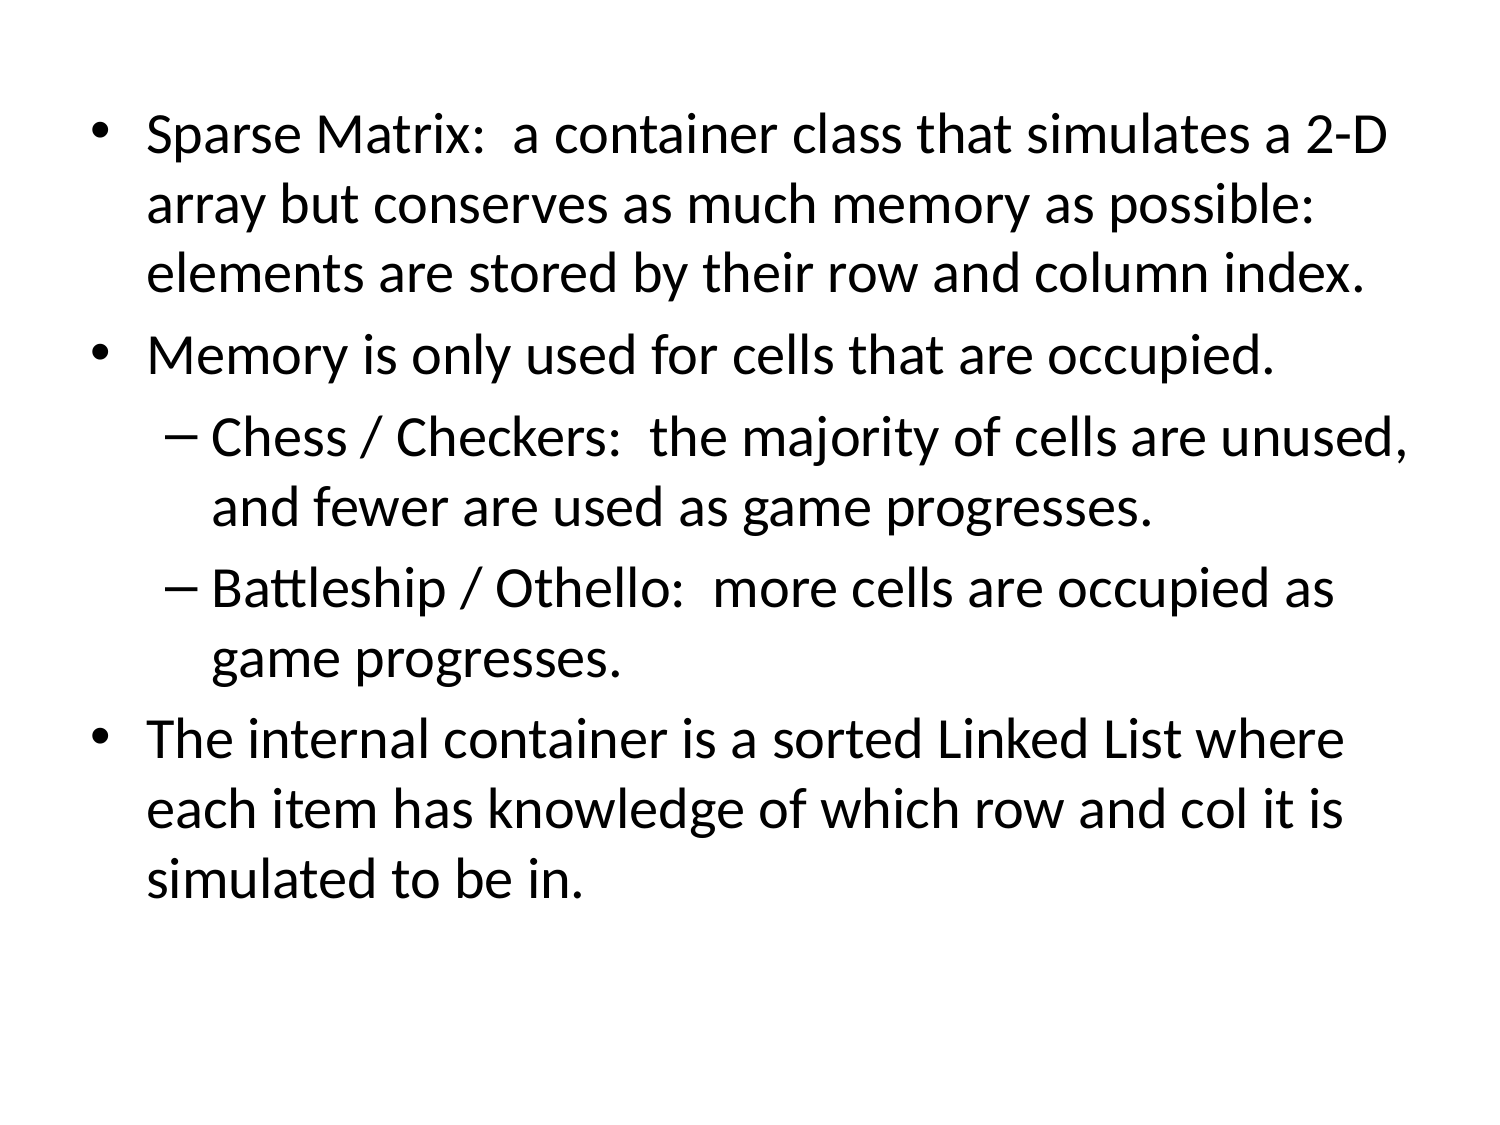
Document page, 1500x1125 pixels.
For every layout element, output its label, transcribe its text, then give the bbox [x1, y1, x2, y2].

list Sparse Matrix: a container class that simulates a 2-D array but conserves as much memory as possible: elements are stored by their row and column index. Memory is only used for cells that are occupied. Chess / Checkers: the majority of cells are unused, and fewer are used as game progresses. Battleship / Othello: more cells are occupied as game progresses. The internal container is a sorted Linked List where each item has knowledge of which row and col it is simulated to be in. [75, 87, 1425, 1005]
